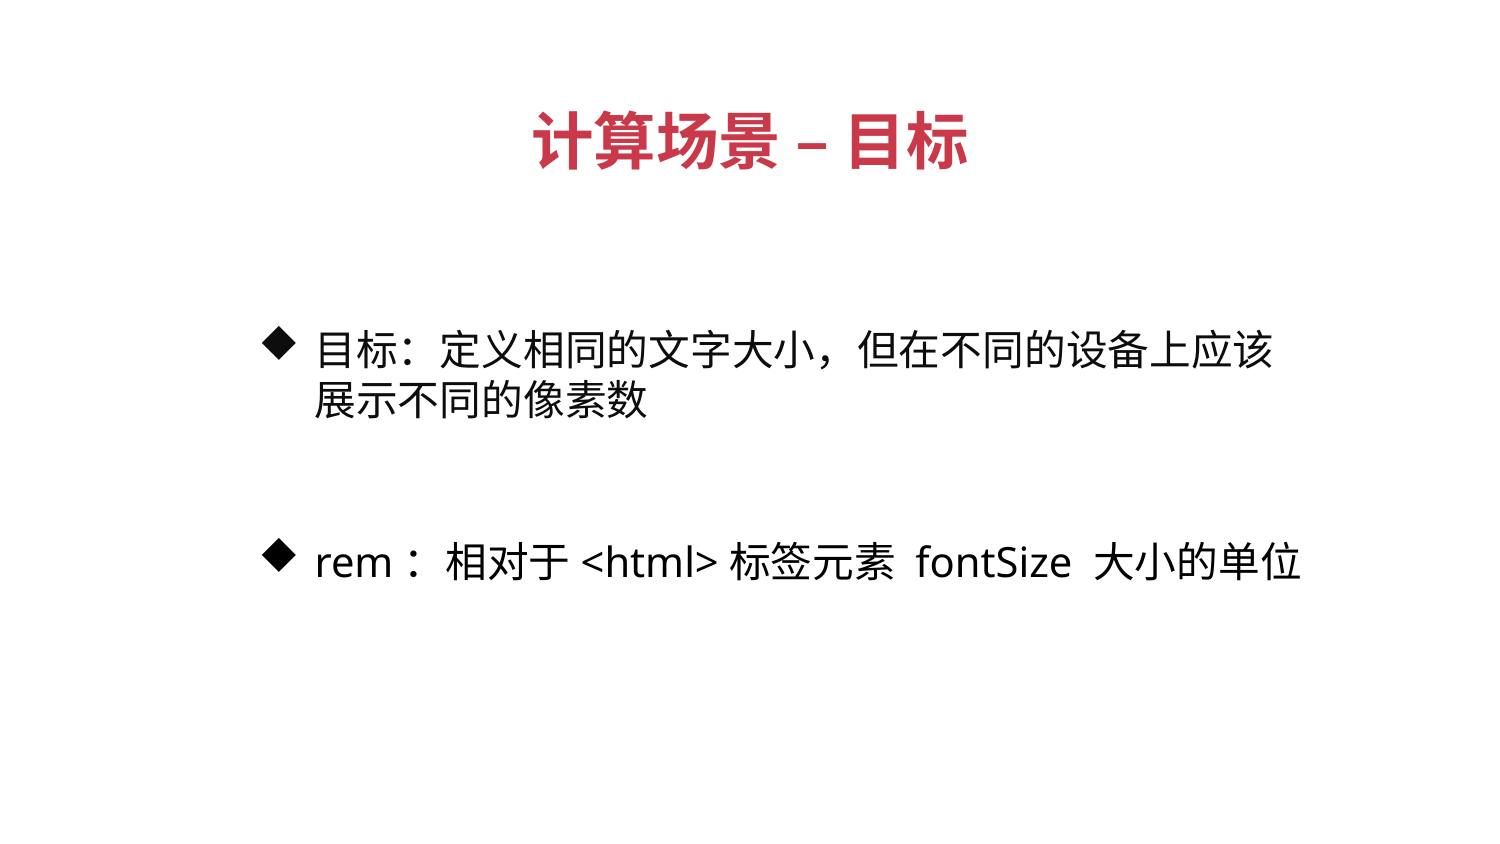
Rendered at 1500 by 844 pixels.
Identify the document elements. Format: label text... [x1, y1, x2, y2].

text_box rem：相对于<html>标签元素 fontSize 大小的单位 [168, 528, 1468, 594]
text_box 目标：定义相同的文字大小，但在不同的设备上应该展示不同的像素数 [168, 316, 1295, 432]
text_box 计算场景 – 目标 [516, 94, 984, 185]
